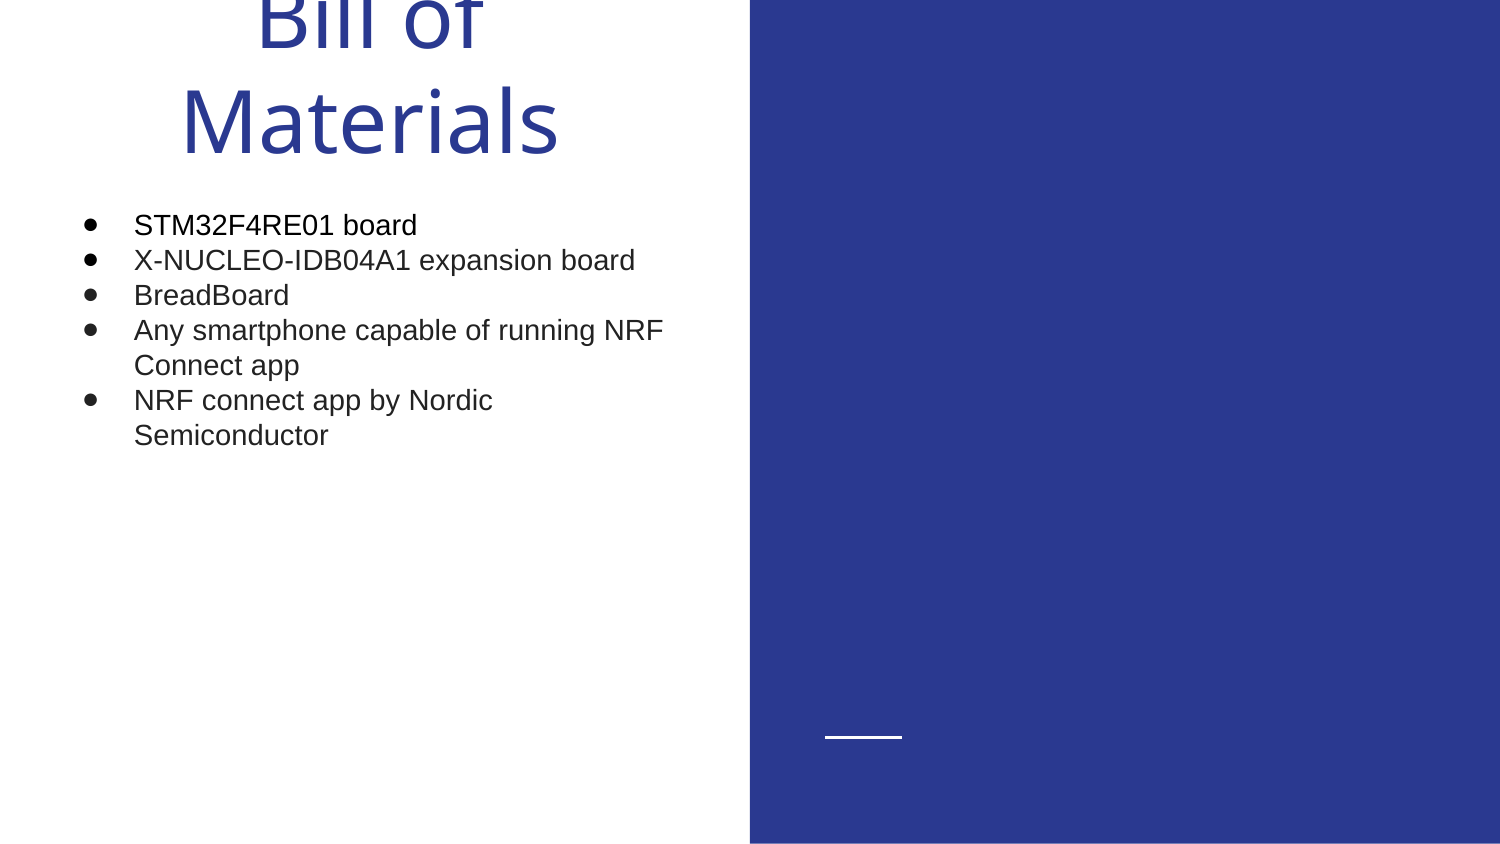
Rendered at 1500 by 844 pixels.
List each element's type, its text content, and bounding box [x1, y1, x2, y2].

text_box STM32F4RE01 board X-NUCLEO-IDB04A1 expansion board BreadBoard Any smartphone capable of running NRF Connect app NRF connect app by Nordic Semiconductor [43, 191, 694, 801]
title Bill of Materials [45, 46, 695, 187]
